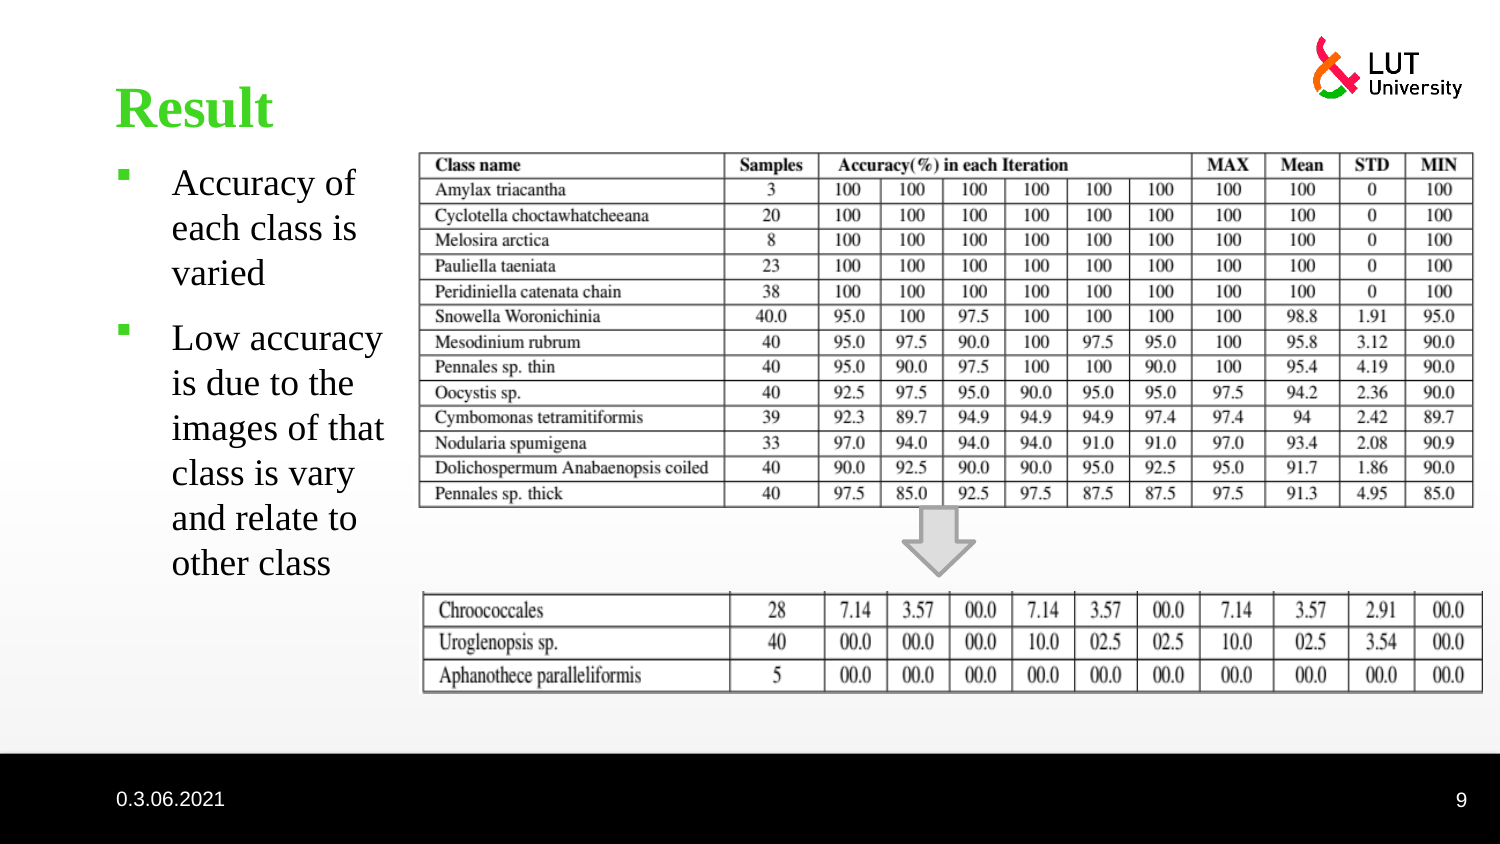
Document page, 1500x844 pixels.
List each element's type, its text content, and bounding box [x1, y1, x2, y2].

picture [414, 149, 1479, 508]
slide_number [100, 775, 338, 821]
picture [418, 591, 1483, 694]
text_box [901, 516, 977, 578]
list Accuracy of each class is varied Low accuracy is due to the images of that class is vary and relate to other class [100, 150, 415, 682]
slide_number 9 [1379, 776, 1483, 822]
picture [1297, 20, 1479, 114]
title Result [100, 33, 1294, 150]
